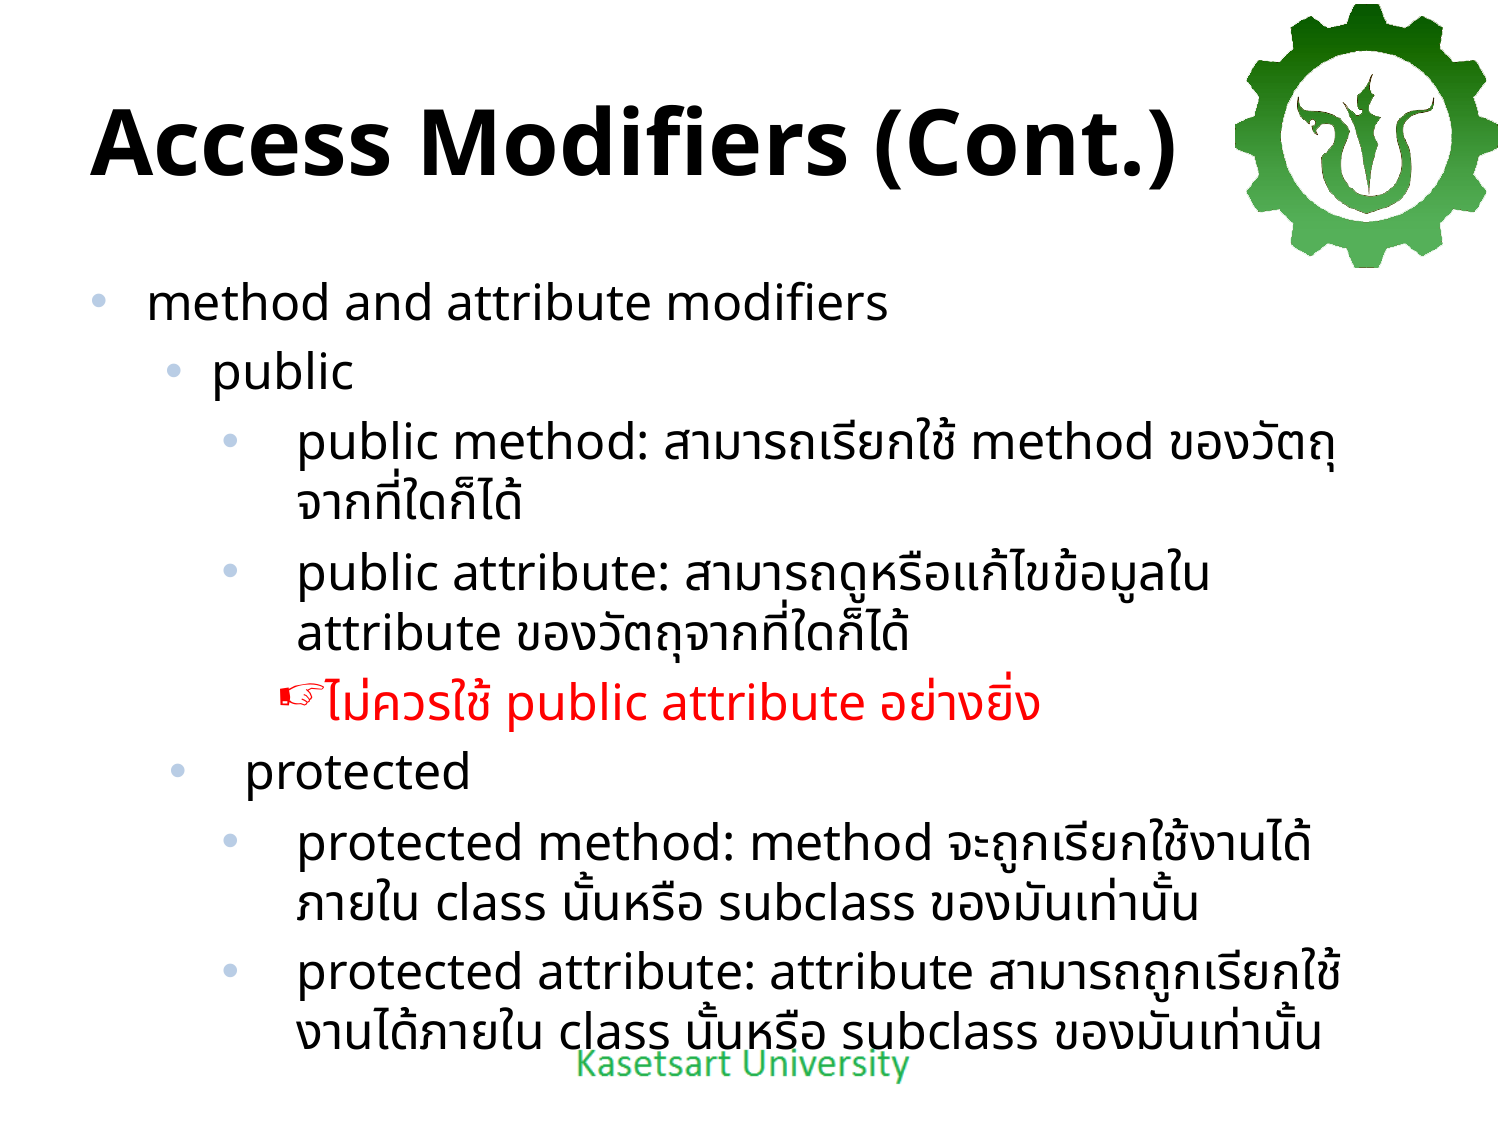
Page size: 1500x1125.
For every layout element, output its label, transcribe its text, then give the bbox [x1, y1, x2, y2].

picture [575, 1037, 913, 1088]
title Access Modifiers (Cont.) [75, 45, 1425, 233]
picture [1231, 0, 1500, 272]
list method and attribute modifiers public public method: สามารถเรียกใช้ method ของวัตถุจากที่ใดก็ได้ public attribute: สามารถดูหรือแก้ไขข้อมูลใน attribute ของวัตถุจากที่ใดก็ได้ ไม่ควรใช้ public attribute อย่างยิ่ง protected protected method: method จะถูกเรียกใช้งานได้ภายใน class นั้นหรือ subclass ของมันเท่านั้น protected attribute: attribute สามารถถูกเรียกใช้งานได้ภายใน class นั้นหรือ subclass ของมันเท่านั้น [75, 262, 1425, 1005]
